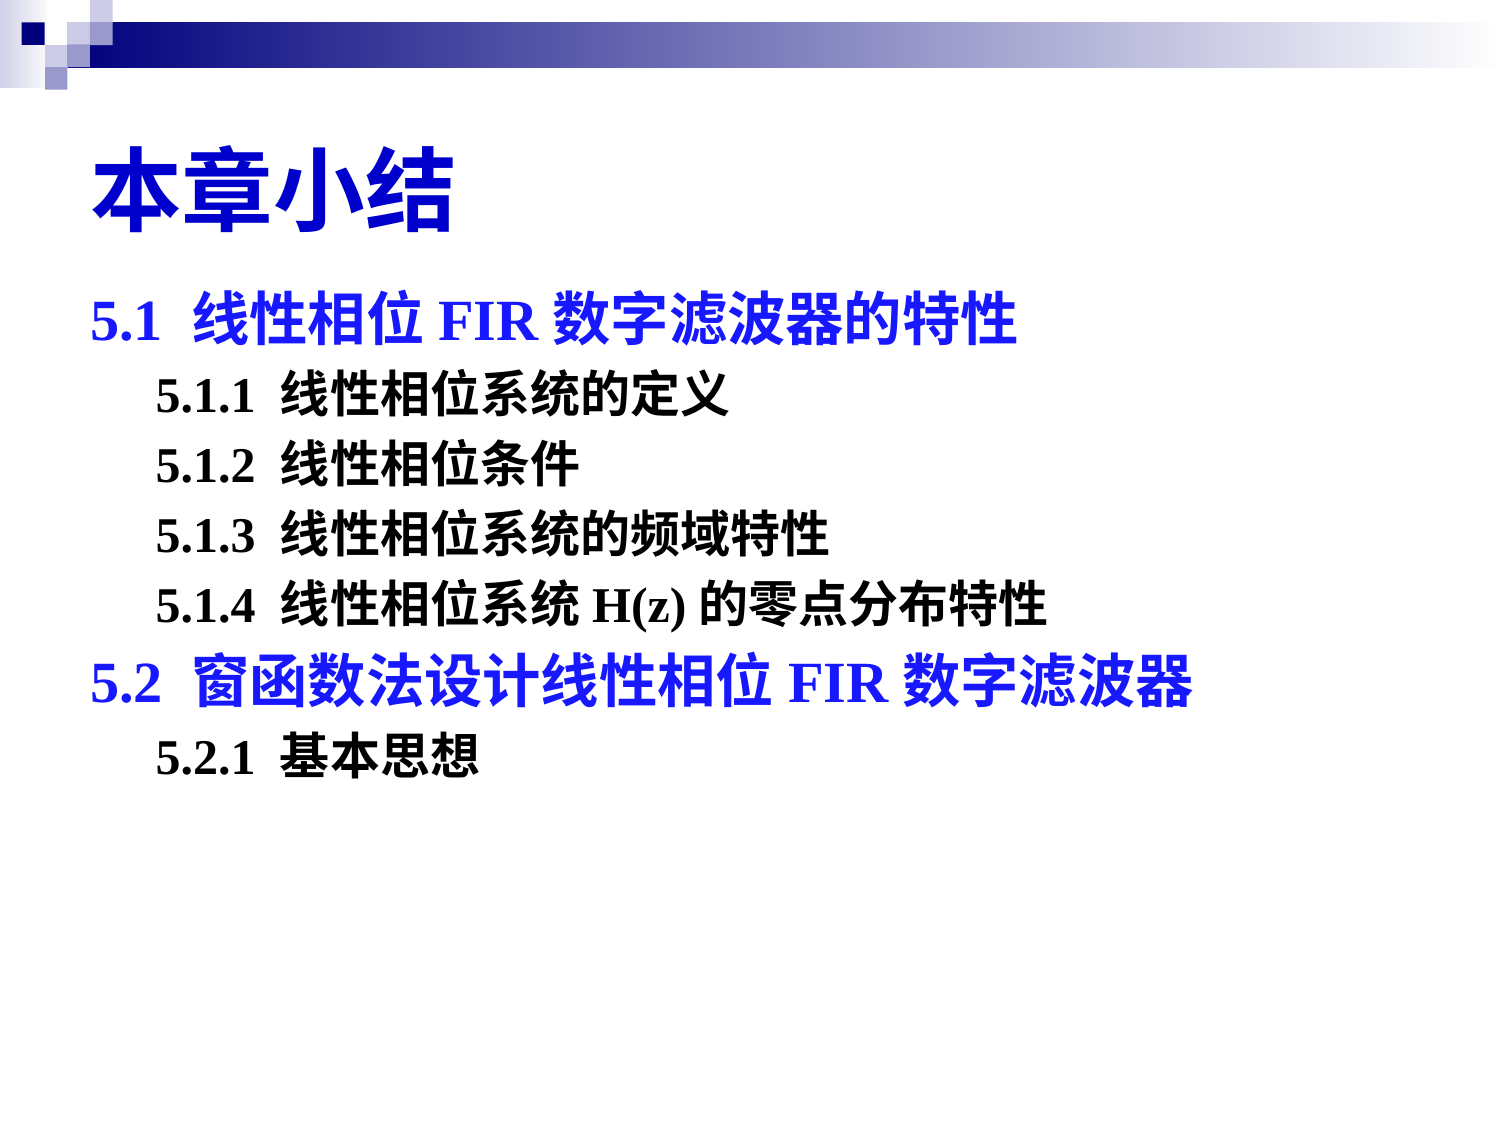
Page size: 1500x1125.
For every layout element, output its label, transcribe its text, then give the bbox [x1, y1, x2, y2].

list 5.1 线性相位FIR数字滤波器的特性 5.1.1 线性相位系统的定义 5.1.2 线性相位条件 5.1.3 线性相位系统的频域特性 5.1.4 线性相位系统H(z)的零点分布特性 5.2 窗函数法设计线性相位FIR数字滤波器 5.2.1 基本思想 [75, 275, 1425, 913]
title 本章小结 [75, 75, 1425, 275]
